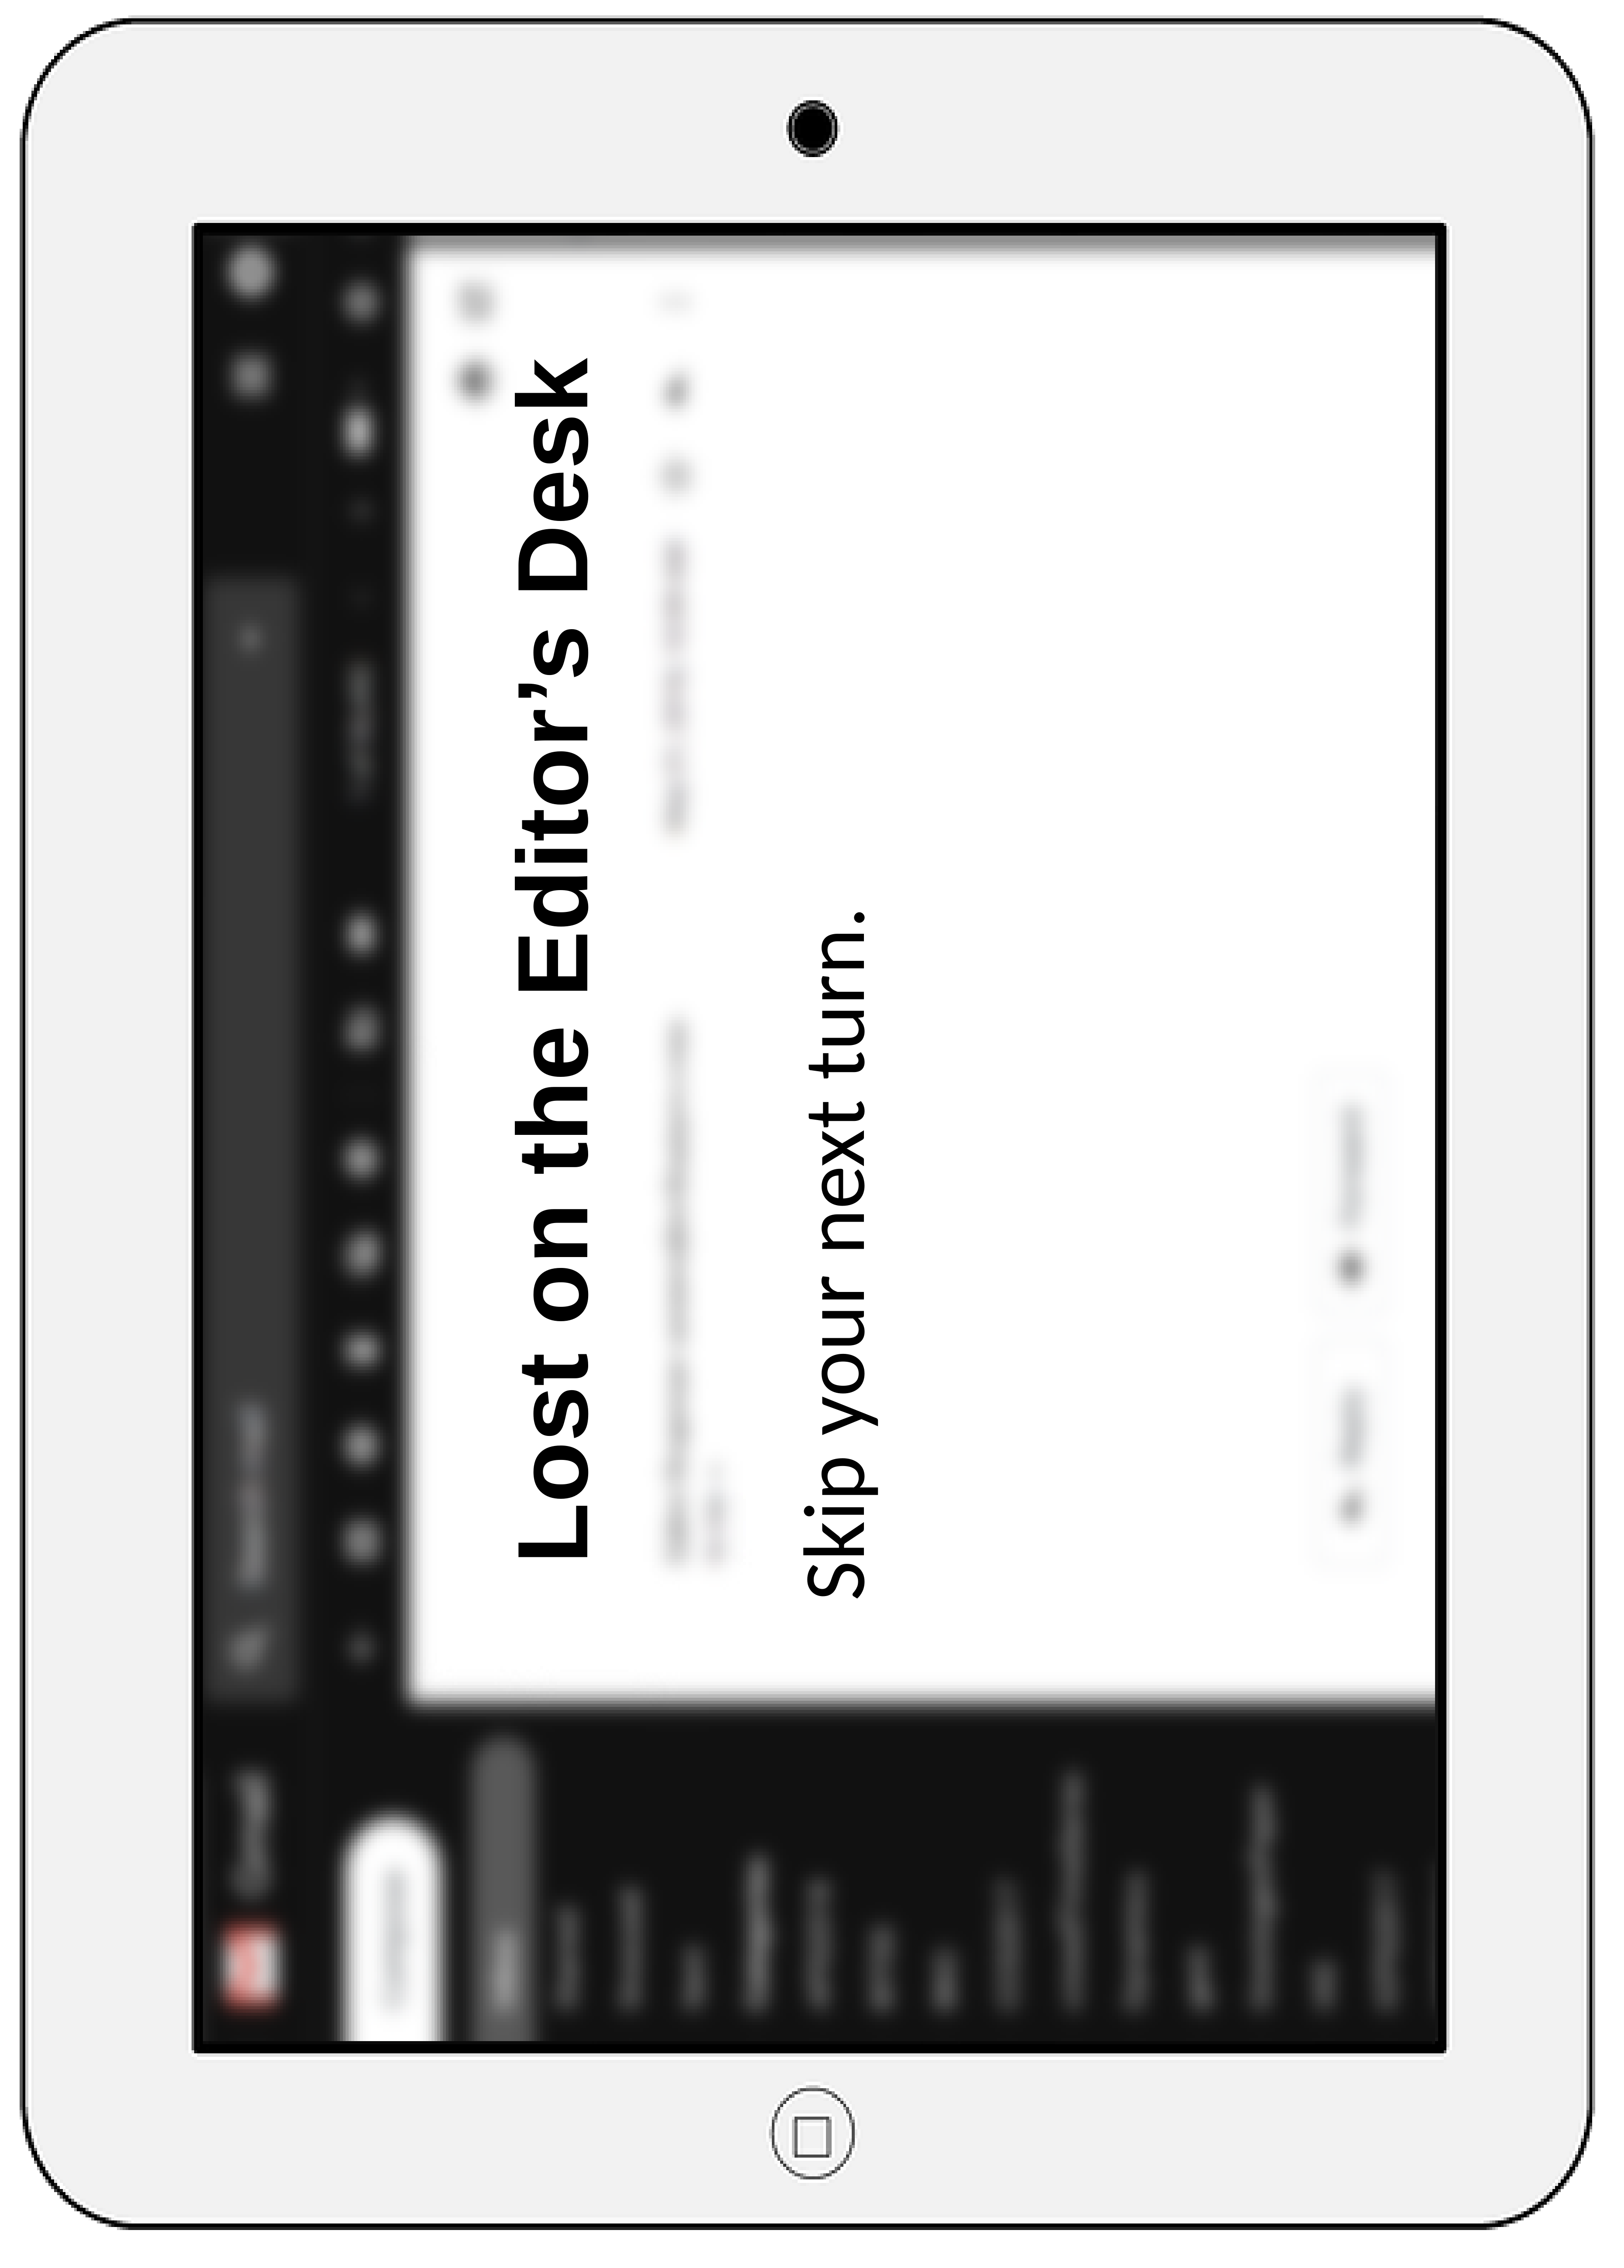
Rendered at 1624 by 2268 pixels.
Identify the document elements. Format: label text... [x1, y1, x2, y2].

text_box Lost on the Editor’s Desk [484, 315, 611, 1608]
picture [0, 0, 1624, 2268]
text_box Skip your next turn. [773, 312, 885, 1608]
